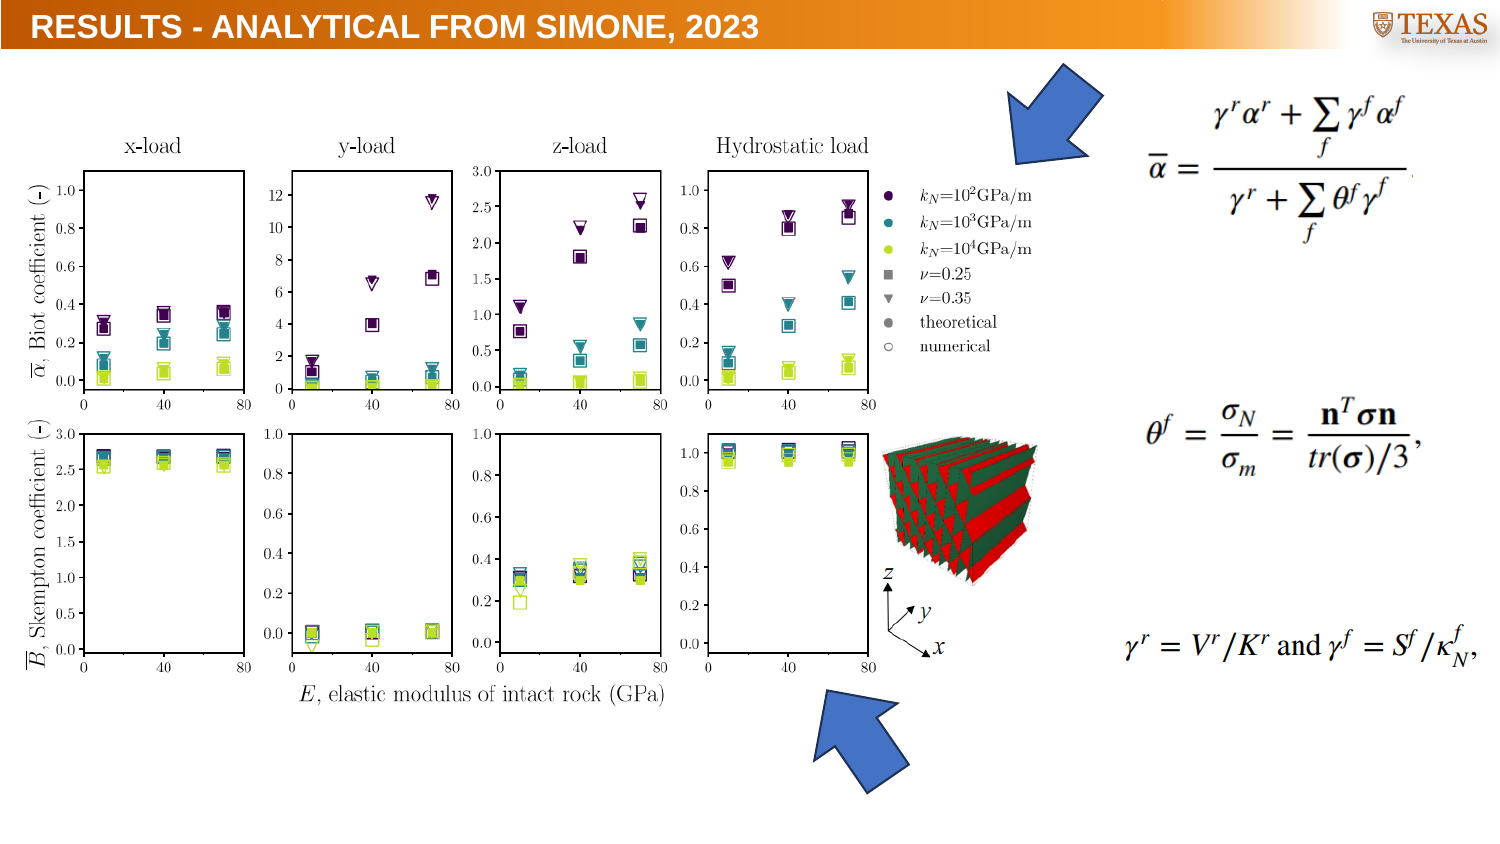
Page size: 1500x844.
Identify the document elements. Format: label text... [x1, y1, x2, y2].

title RESULTS - ANALYTICAL FROM SIMONE, 2023 [15, 2, 1310, 45]
picture [1137, 375, 1432, 492]
picture [1120, 619, 1479, 672]
picture [14, 127, 1062, 717]
text_box [1006, 62, 1105, 160]
picture [1348, 0, 1500, 68]
text_box [812, 717, 911, 795]
picture [1131, 76, 1413, 244]
